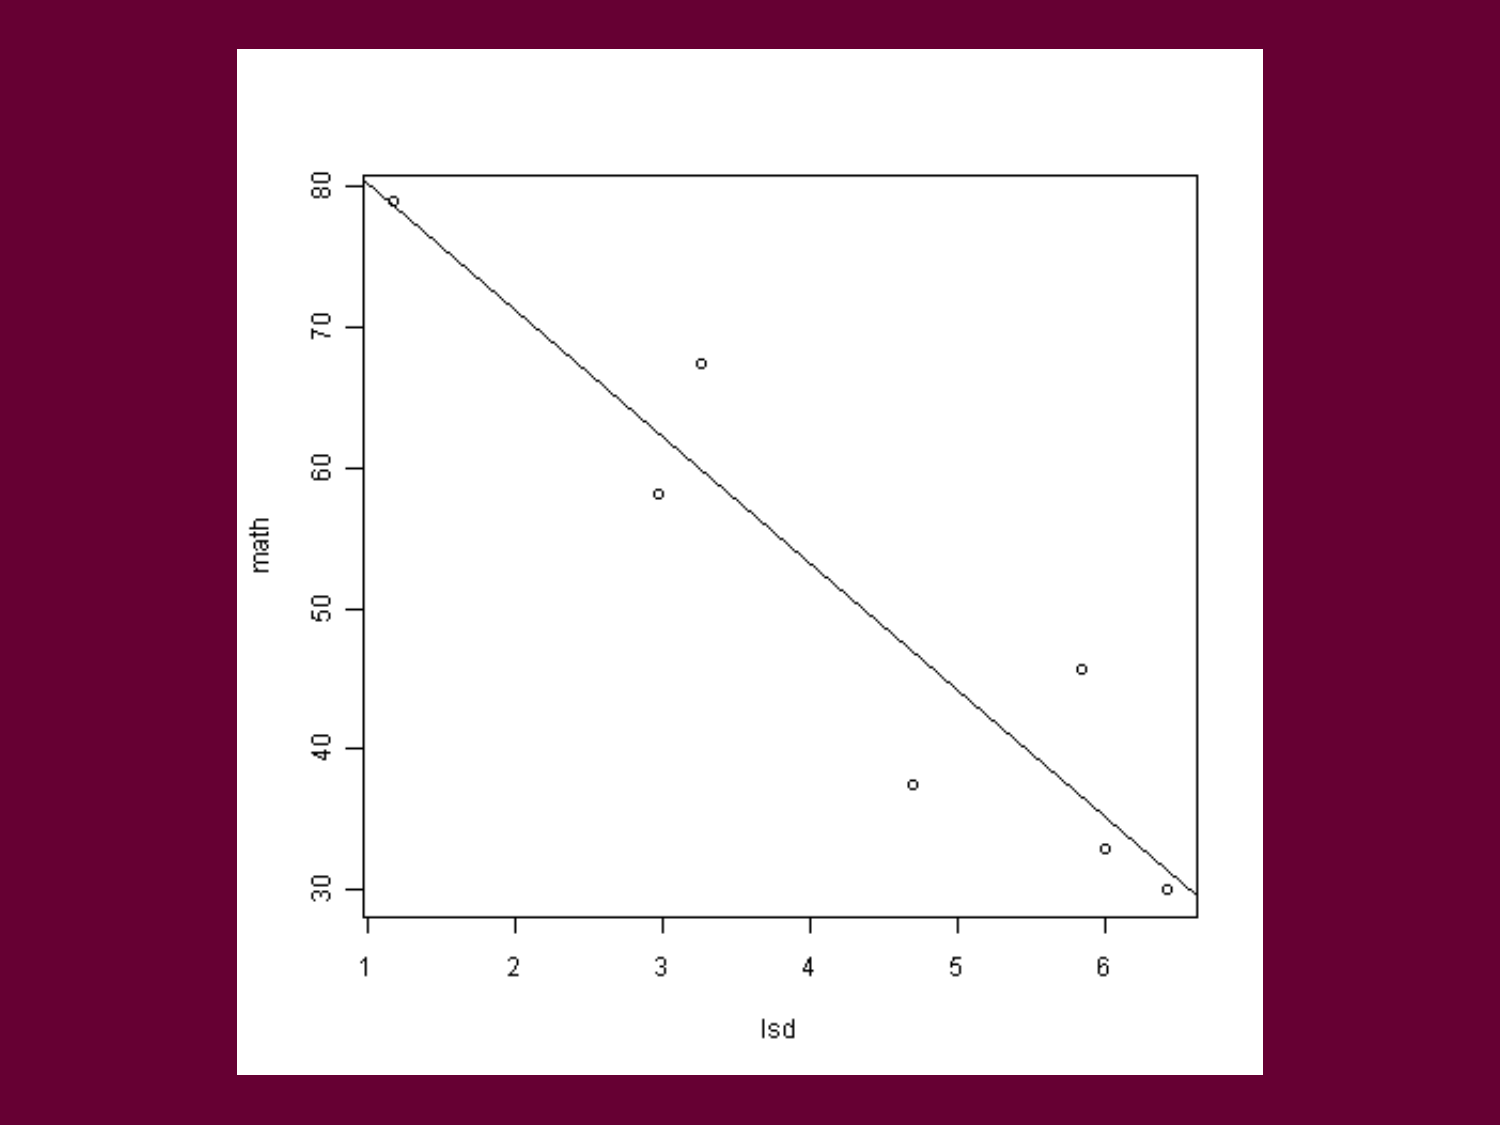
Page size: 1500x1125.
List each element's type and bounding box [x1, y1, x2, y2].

picture [237, 49, 1263, 1076]
